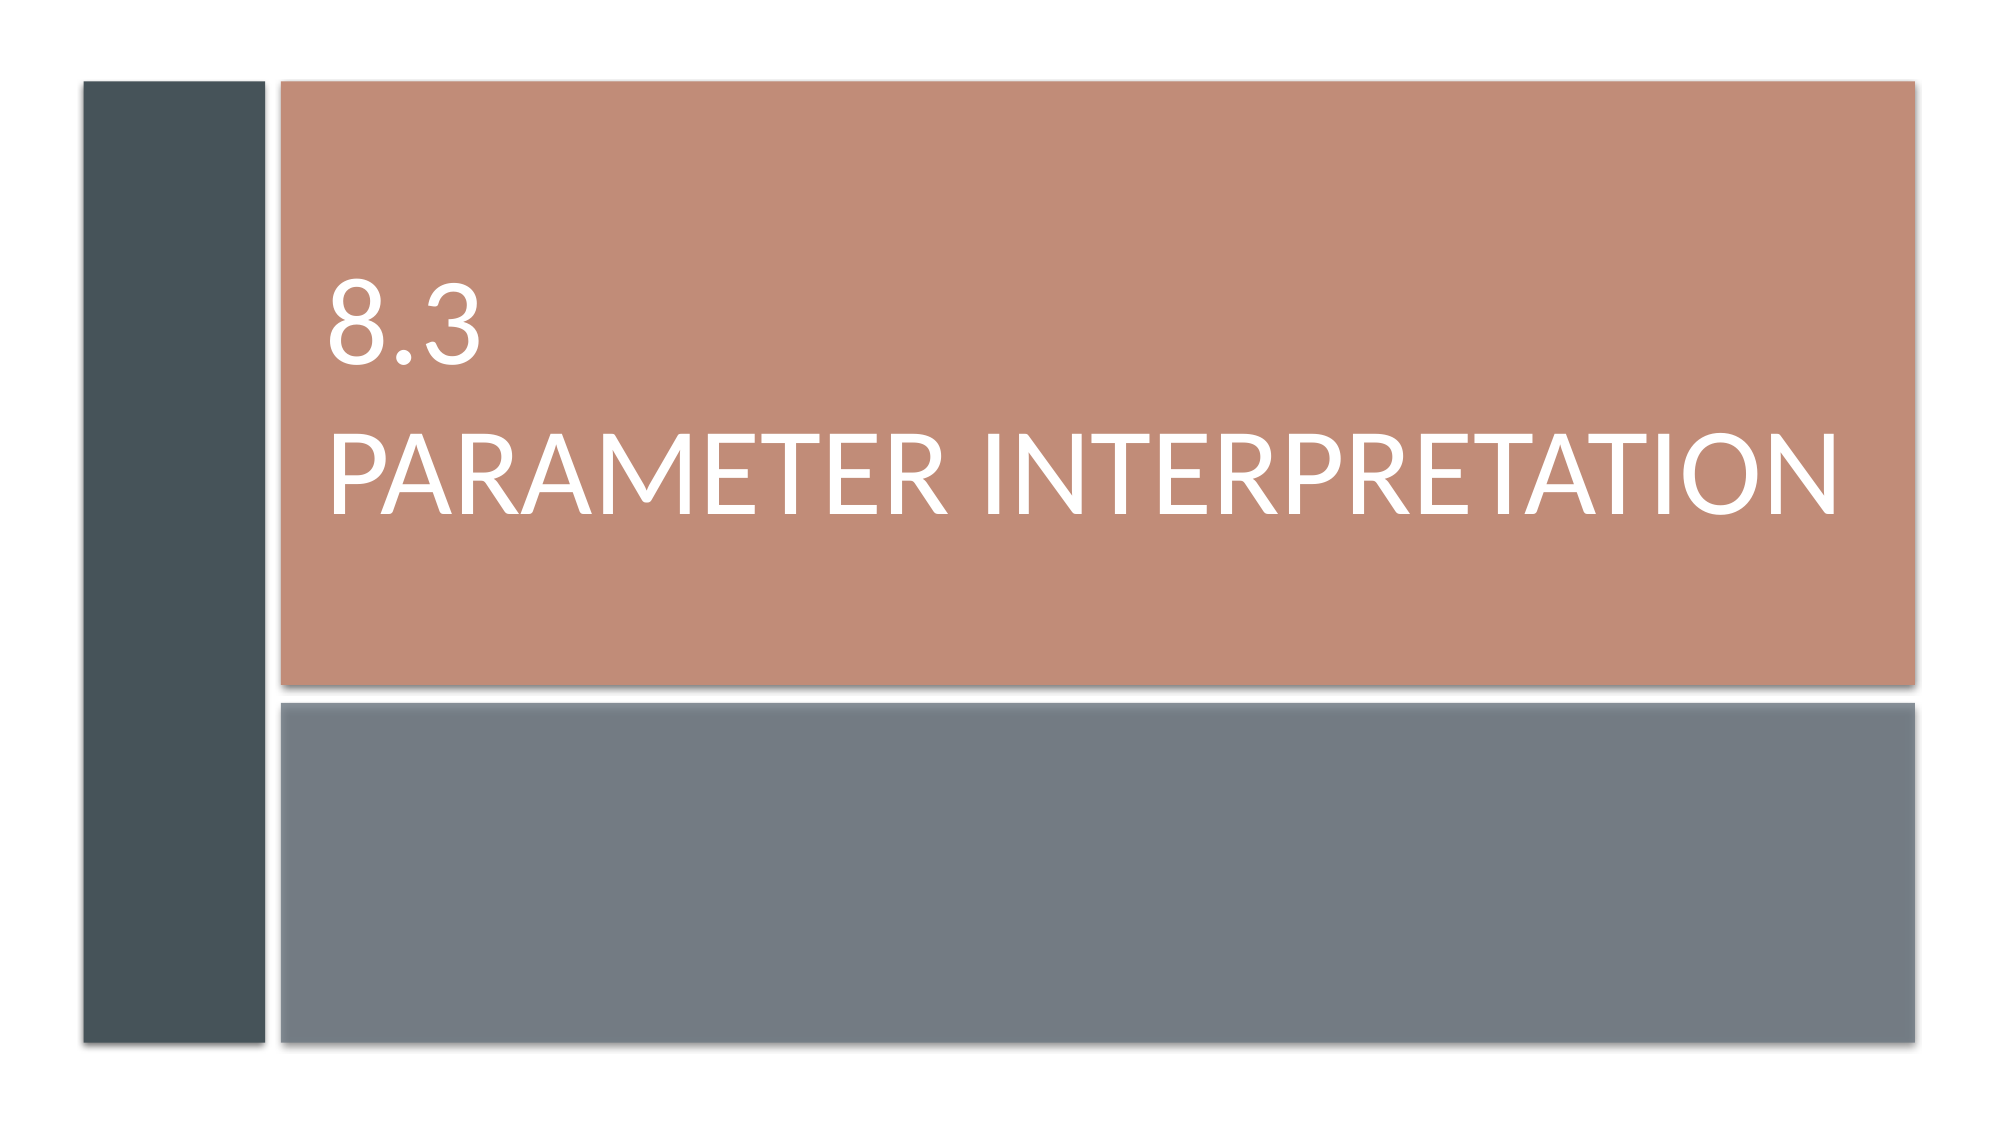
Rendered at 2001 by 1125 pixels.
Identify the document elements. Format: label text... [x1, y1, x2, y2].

text_box [83, 80, 266, 1044]
title 8.3 PARAMETER INTERPRETATION [310, 116, 1889, 663]
text_box [280, 702, 1916, 1044]
text_box [280, 80, 1916, 686]
text_box [0, 0, 2000, 1125]
